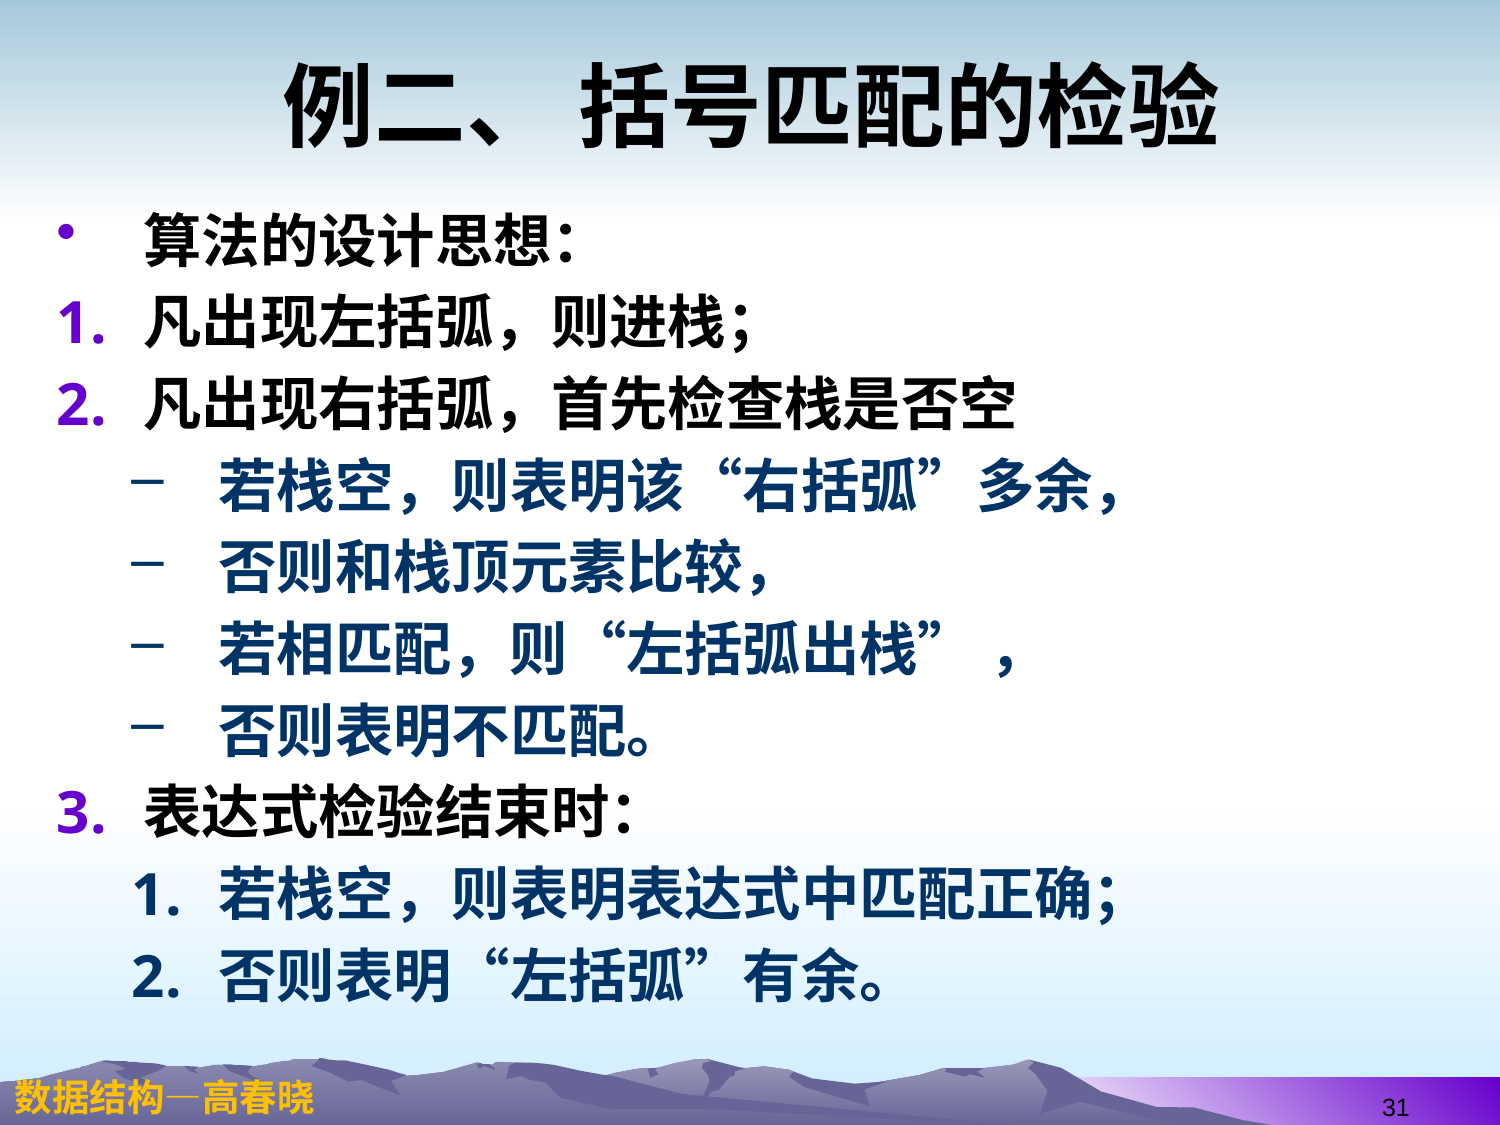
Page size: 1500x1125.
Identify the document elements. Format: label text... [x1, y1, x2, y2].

slide_number 31 [1074, 1054, 1426, 1125]
list 算法的设计思想： 凡出现左括弧，则进栈； 凡出现右括弧，首先检查栈是否空 若栈空，则表明该“右括弧”多余， 否则和栈顶元素比较， 若相匹配，则“左括弧出栈” ， 否则表明不匹配。 表达式检验结束时： 若栈空，则表明表达式中匹配正确； 否则表明“左括弧”有余。 [41, 196, 1459, 1047]
title 例二、 括号匹配的检验 [76, 18, 1428, 188]
